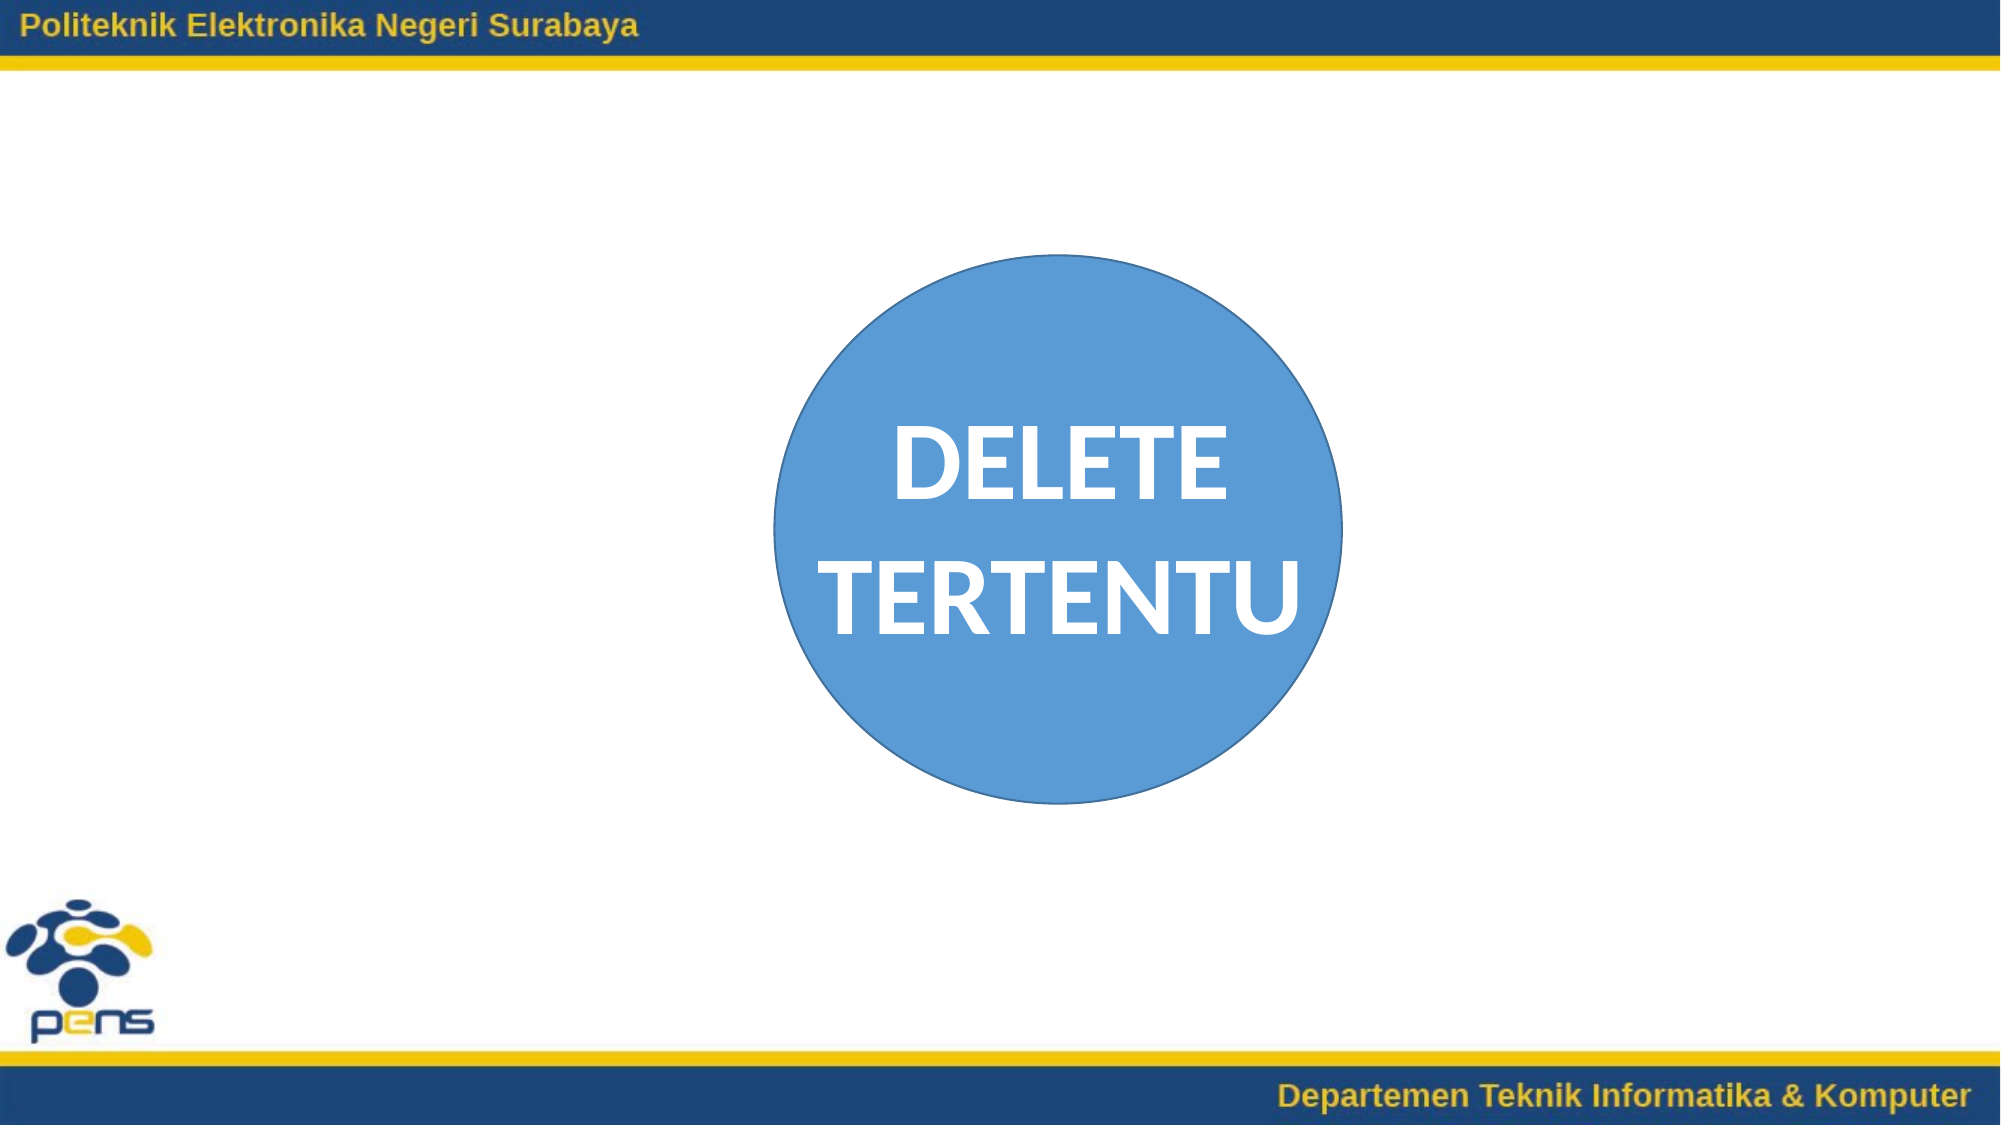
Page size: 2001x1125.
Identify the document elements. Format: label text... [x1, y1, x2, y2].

text_box [811, 665, 1305, 804]
text_box DELETE TERTENTU [780, 379, 1342, 665]
text_box [774, 475, 780, 584]
text_box [821, 255, 1296, 379]
picture [0, 0, 2001, 1125]
